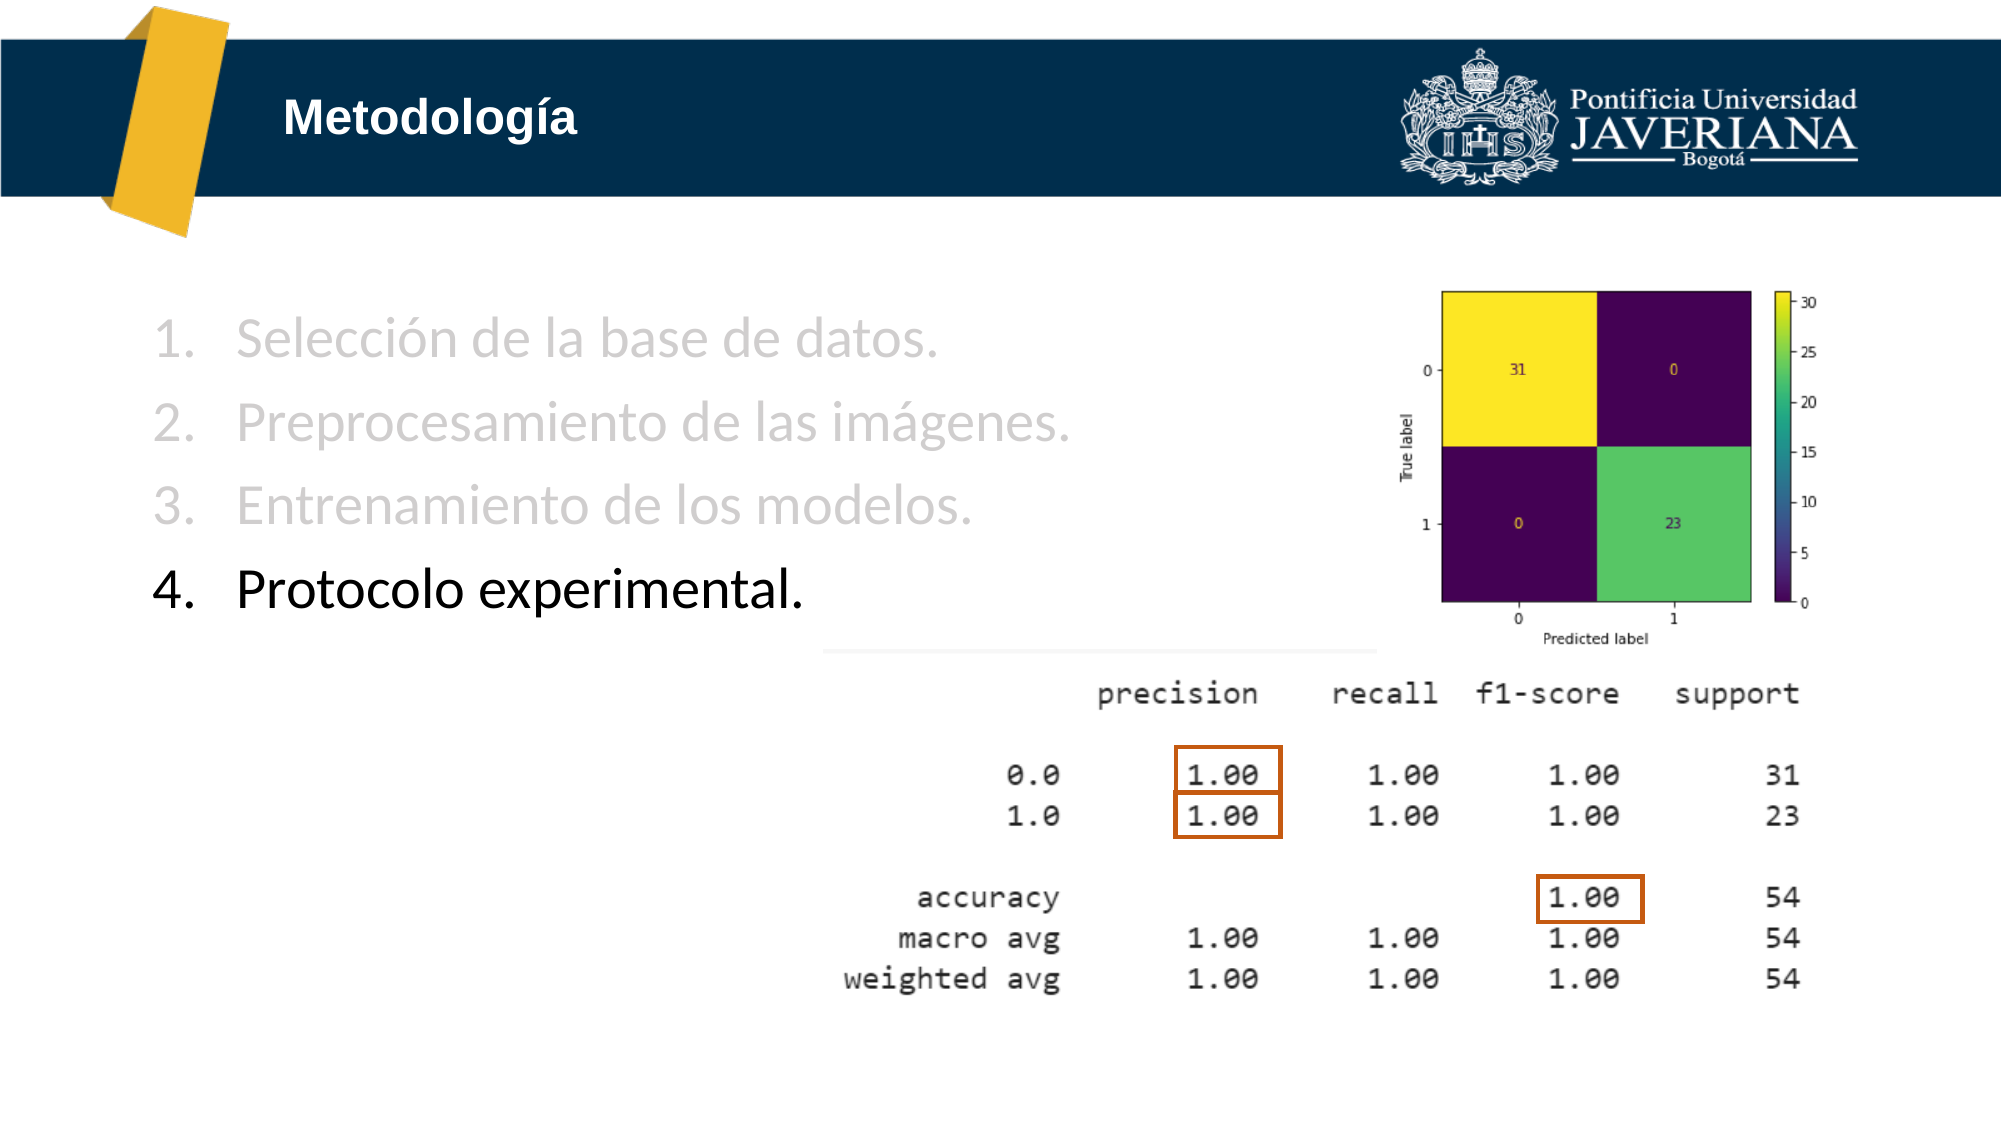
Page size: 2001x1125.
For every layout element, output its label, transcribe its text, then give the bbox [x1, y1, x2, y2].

list Selección de la base de datos. Preprocesamiento de las imágenes. Entrenamiento de los modelos. Protocolo experimental. [137, 299, 823, 1014]
picture [0, 0, 2001, 245]
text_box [823, 280, 1863, 1014]
